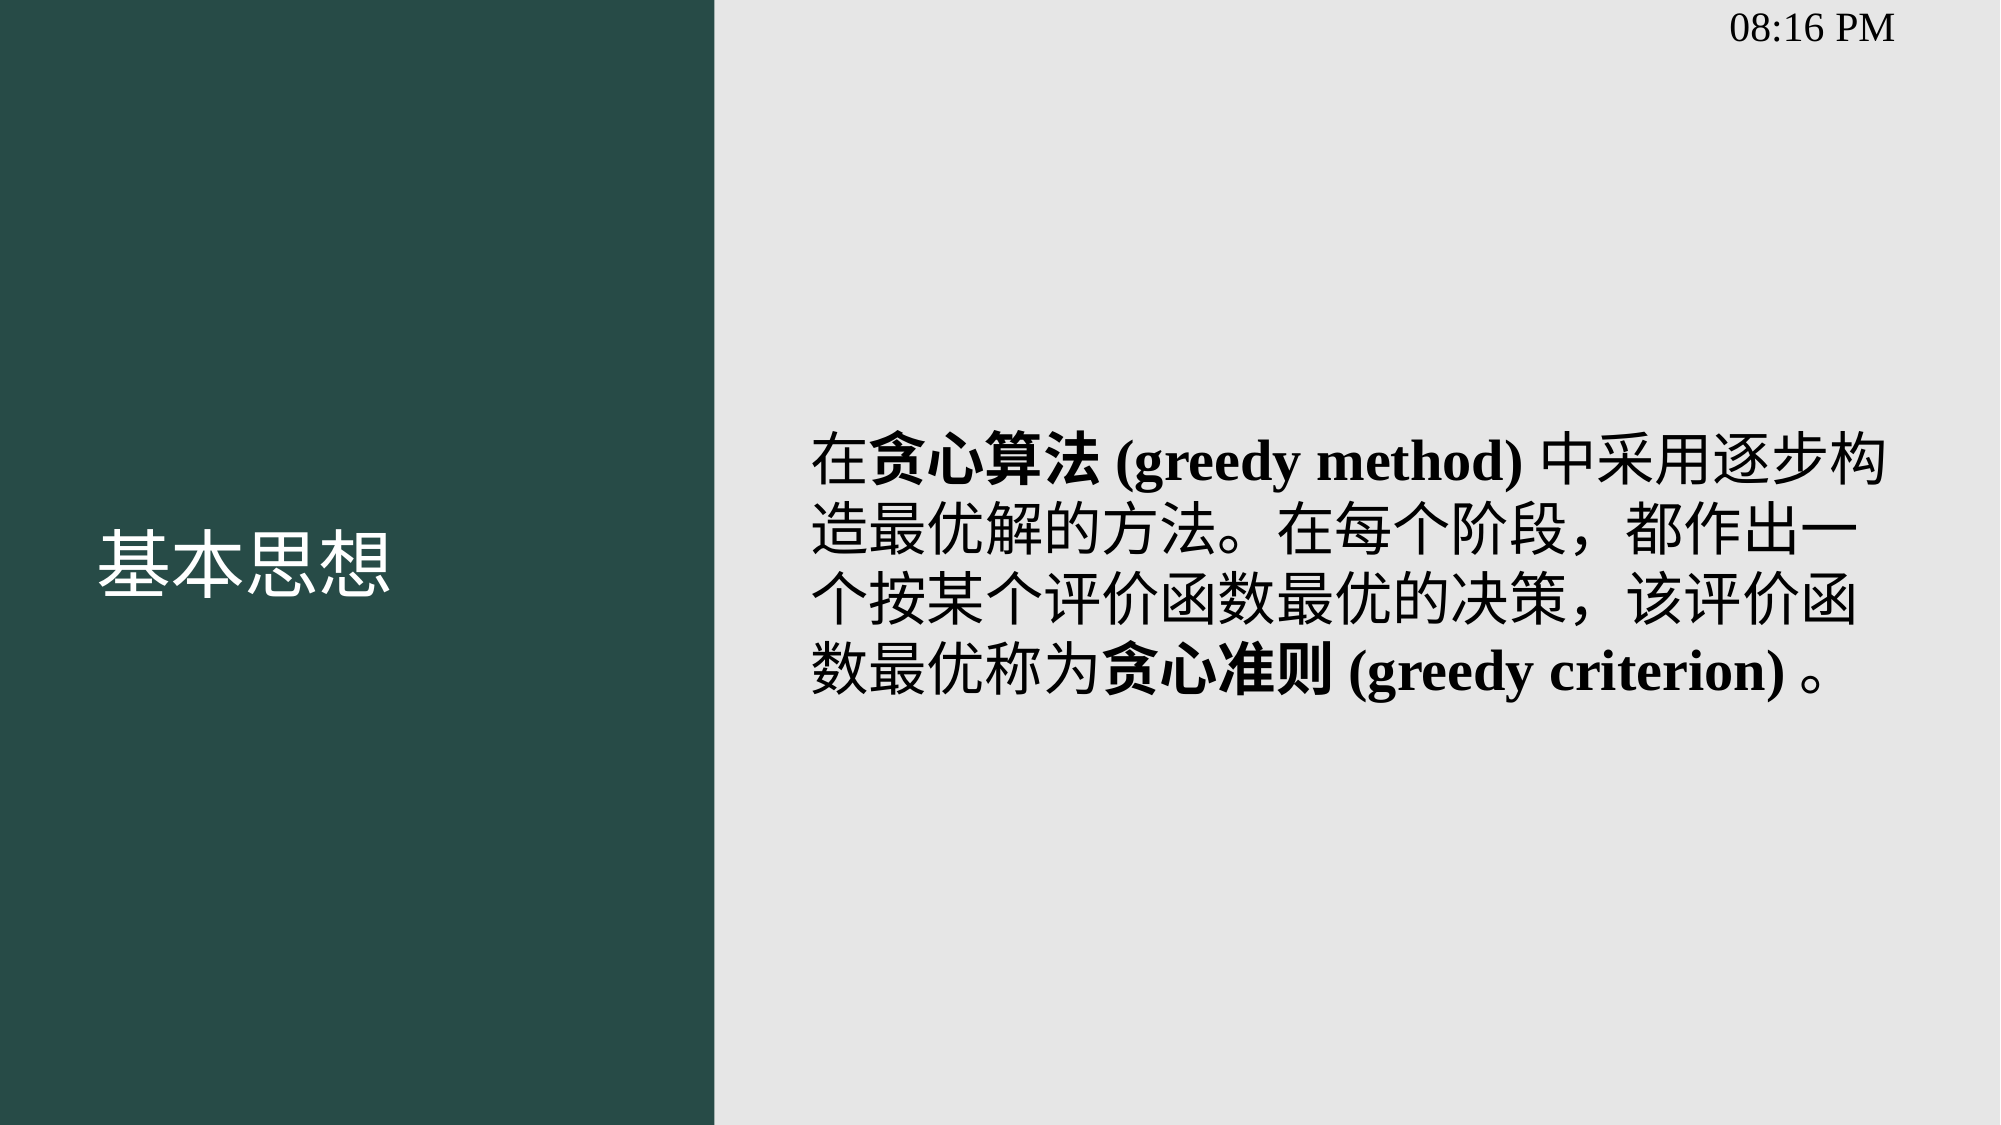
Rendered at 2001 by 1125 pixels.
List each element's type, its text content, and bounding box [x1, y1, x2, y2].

list 在贪心算法(greedy method)中采用逐步构造最优解的方法。在每个阶段，都作出一个按某个评价函数最优的决策，该评价函数最优称为贪心准则(greedy criterion)。 [810, 420, 1905, 704]
title 基本思想 [96, 516, 619, 608]
